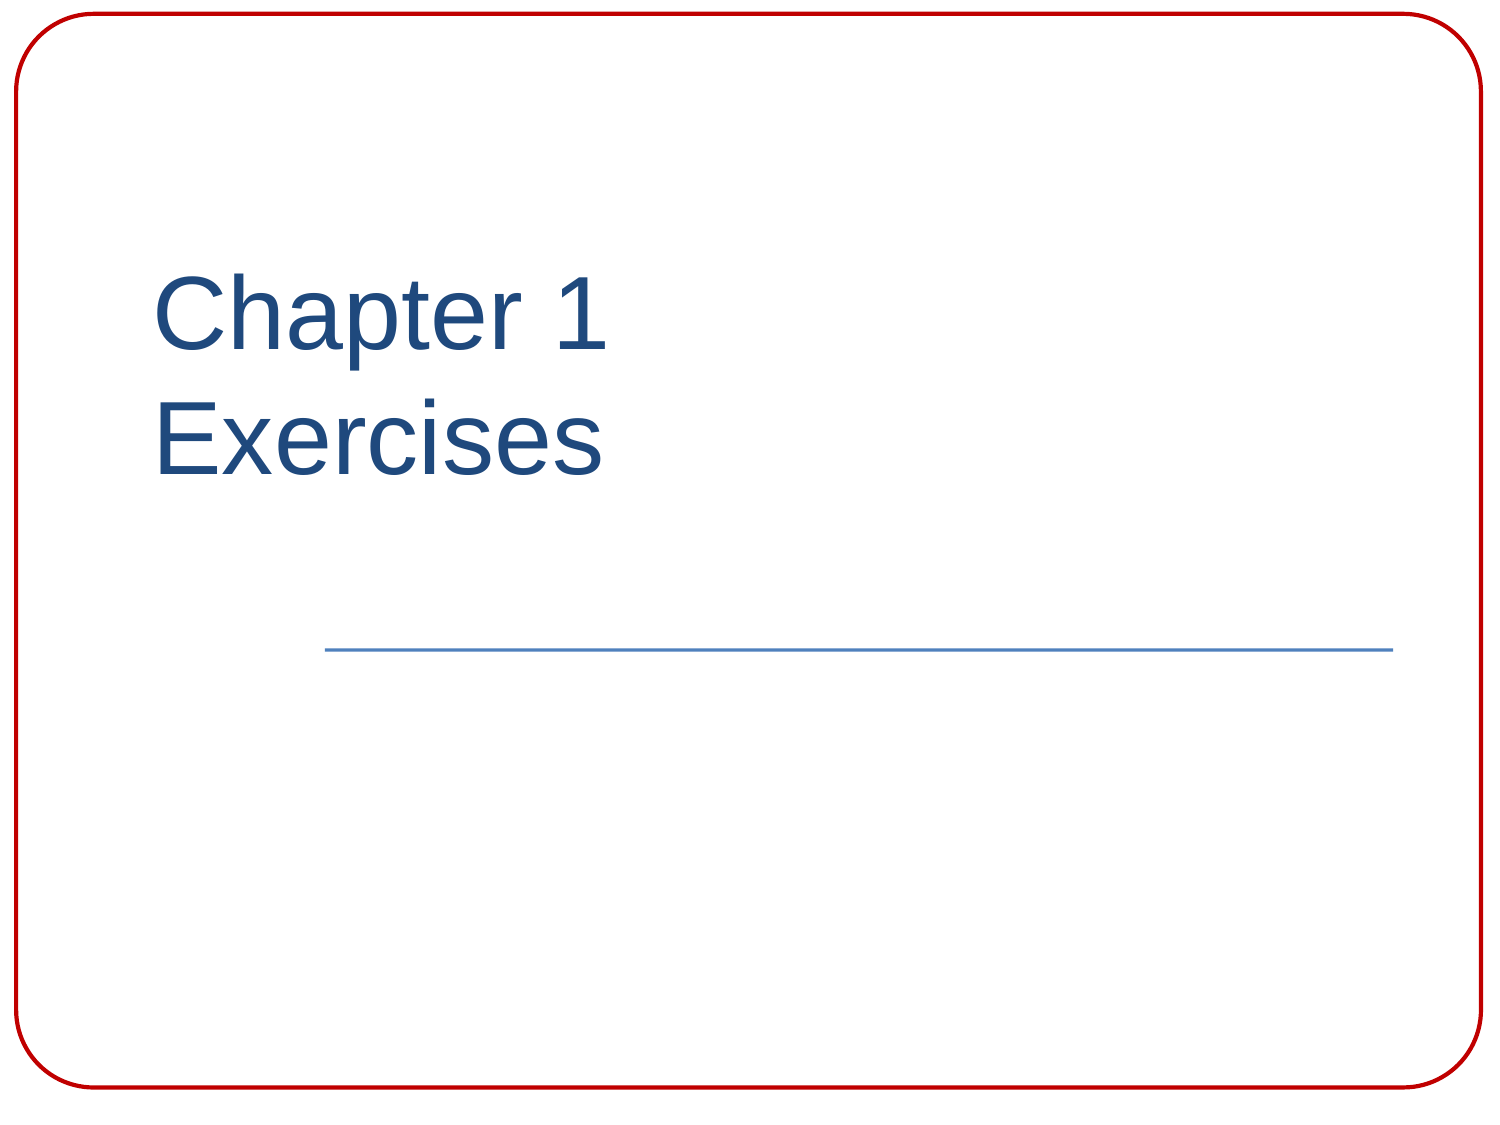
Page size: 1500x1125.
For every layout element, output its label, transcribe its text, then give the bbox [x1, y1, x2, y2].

title Chapter 1 Exercises [137, 237, 1388, 525]
